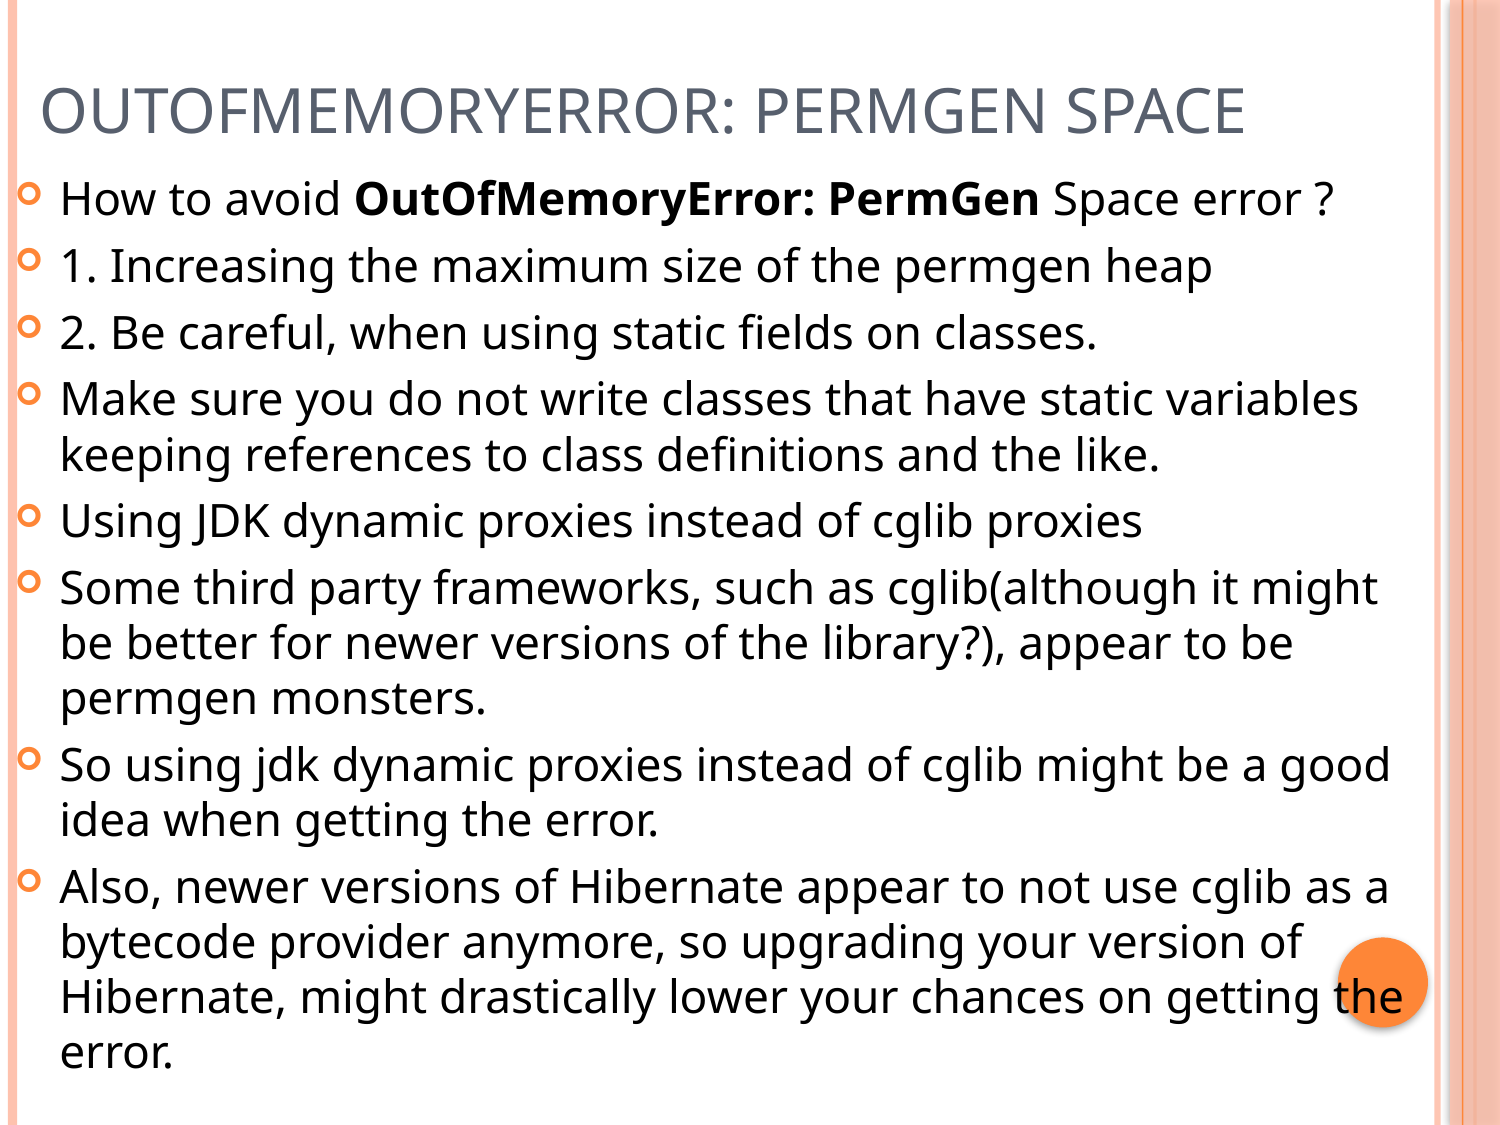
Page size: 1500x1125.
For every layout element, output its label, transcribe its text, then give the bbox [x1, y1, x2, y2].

subtitle How to avoid OutOfMemoryError: PermGen Space error ? 1. Increasing the maximum size of the permgen heap 2. Be careful, when using static fields on classes. Make sure you do not write classes that have static variables keeping references to class definitions and the like. Using JDK dynamic proxies instead of cglib proxies Some third party frameworks, such as cglib(although it might be better for newer versions of the library?), appear to be permgen monsters. So using jdk dynamic proxies instead of cglib might be a good idea when getting the error. Also, newer versions of Hibernate appear to not use cglib as a bytecode provider anymore, so upgrading your version of Hibernate, might drastically lower your chances on getting the error. [0, 162, 1450, 1100]
title OutOfMemoryError: PermGen Space [24, 37, 1300, 154]
